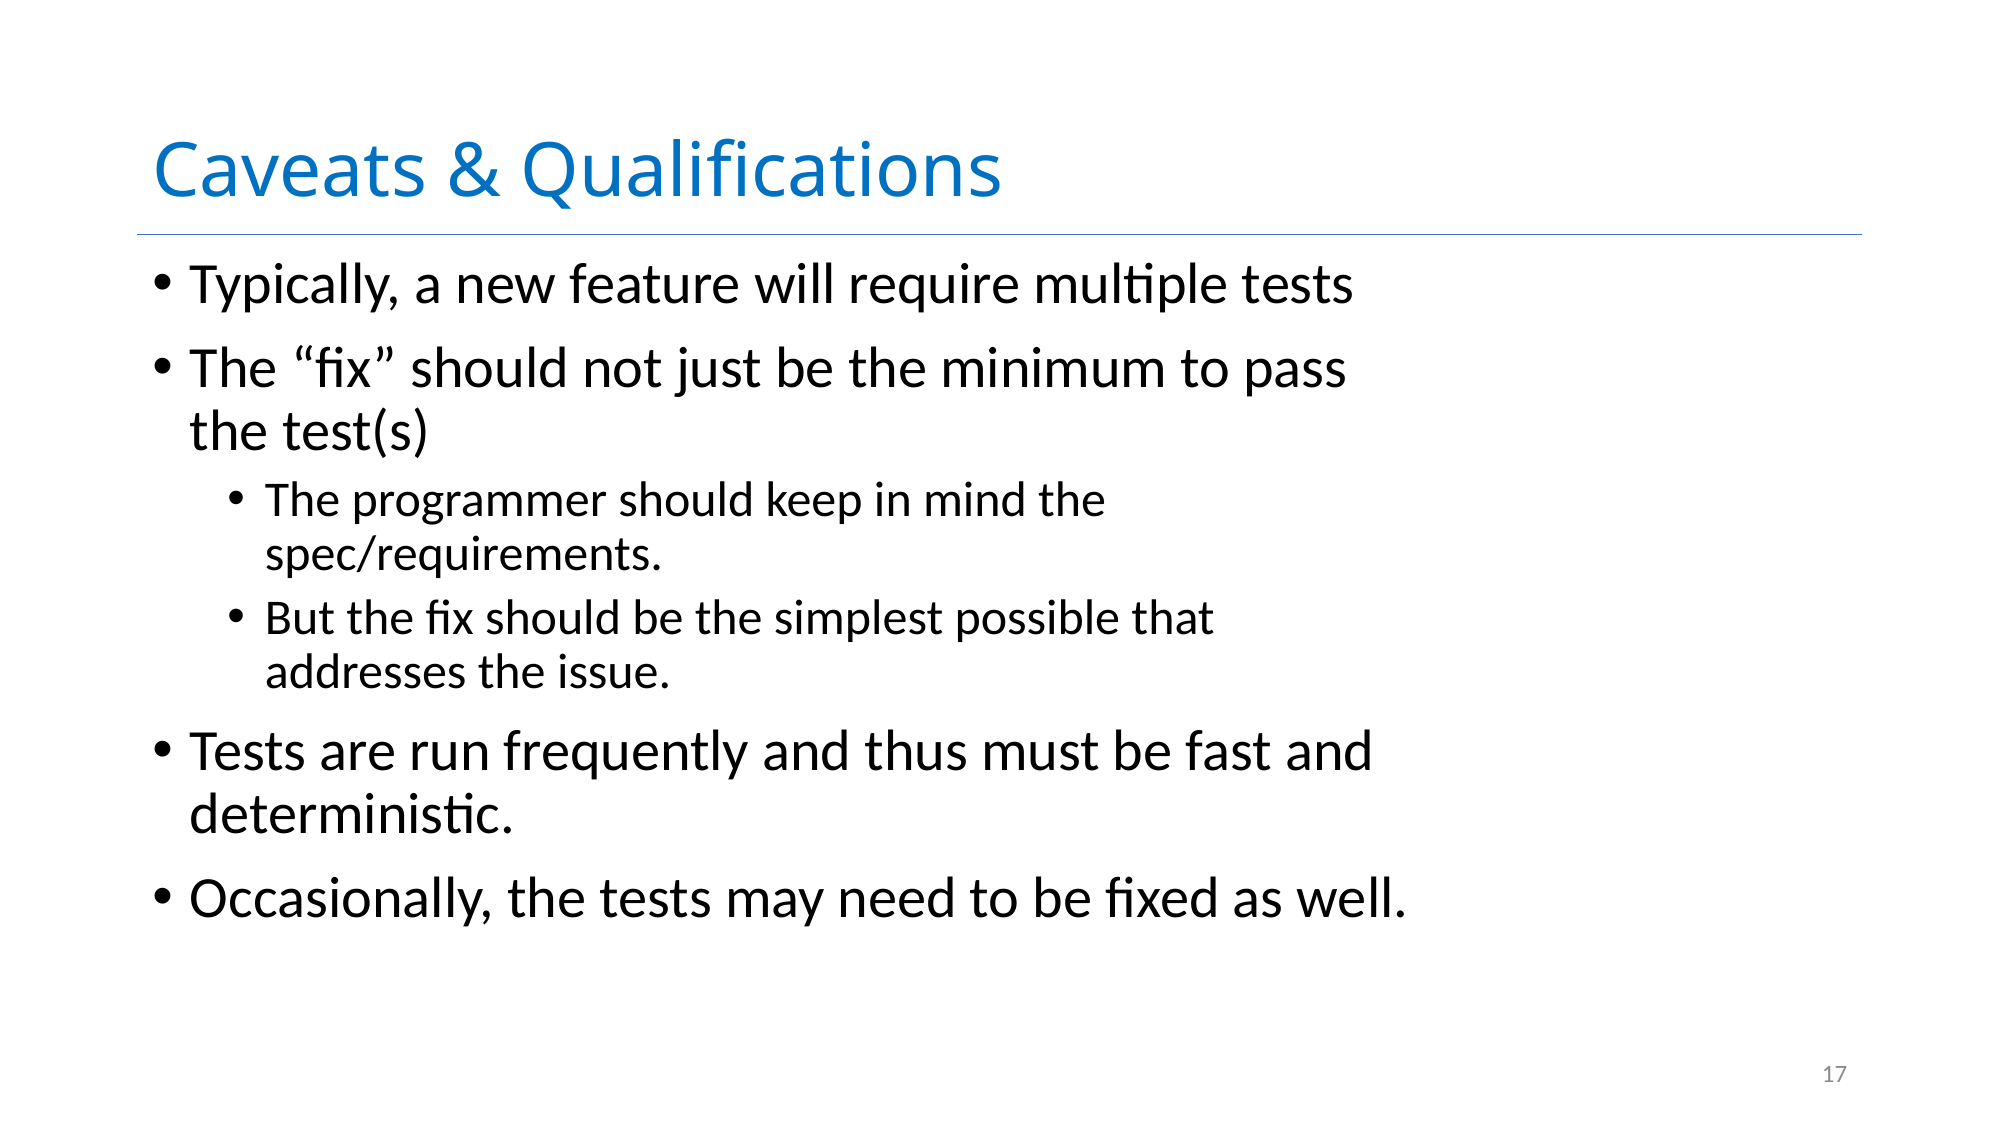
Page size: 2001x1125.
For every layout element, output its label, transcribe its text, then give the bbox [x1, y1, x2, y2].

slide_number 17 [1412, 1042, 1863, 1103]
title Caveats & Qualifications [137, 3, 1863, 221]
list Typically, a new feature will require multiple tests The “fix” should not just be the minimum to pass the test(s) The programmer should keep in mind the spec/requirements. But the fix should be the simplest possible that addresses the issue. Tests are run frequently and thus must be fast and deterministic. Occasionally, the tests may need to be fixed as well. [137, 246, 1432, 960]
